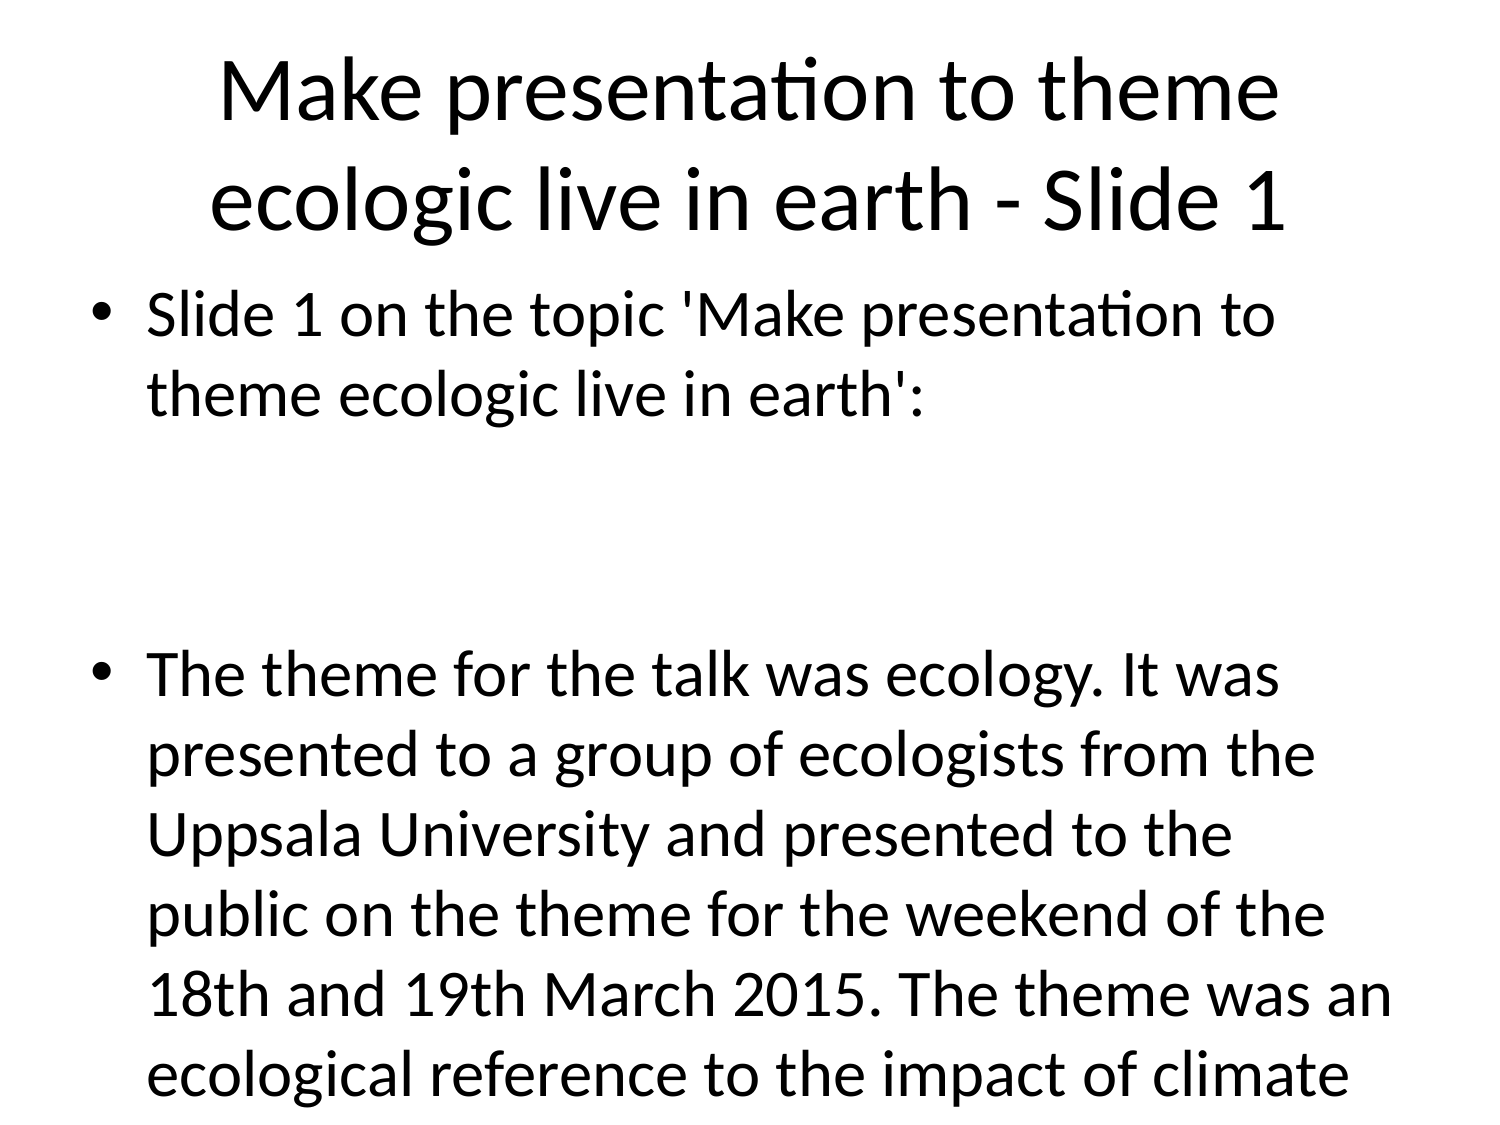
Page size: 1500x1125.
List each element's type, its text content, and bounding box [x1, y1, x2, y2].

list Slide 1 on the topic 'Make presentation to theme ecologic live in earth': The theme for the talk was ecology. It was presented to a group of ecologists from the Uppsala University and presented to the public on the theme for the weekend of the 18th and 19th March 2015. The theme was an ecological reference to the impact of climate change on forests around the world, as shown in 'The Ecological Landscape: Understanding What Needs to Change'. From the presentation [75, 262, 1425, 1005]
title Make presentation to theme ecologic live in earth - Slide 1 [75, 45, 1425, 233]
